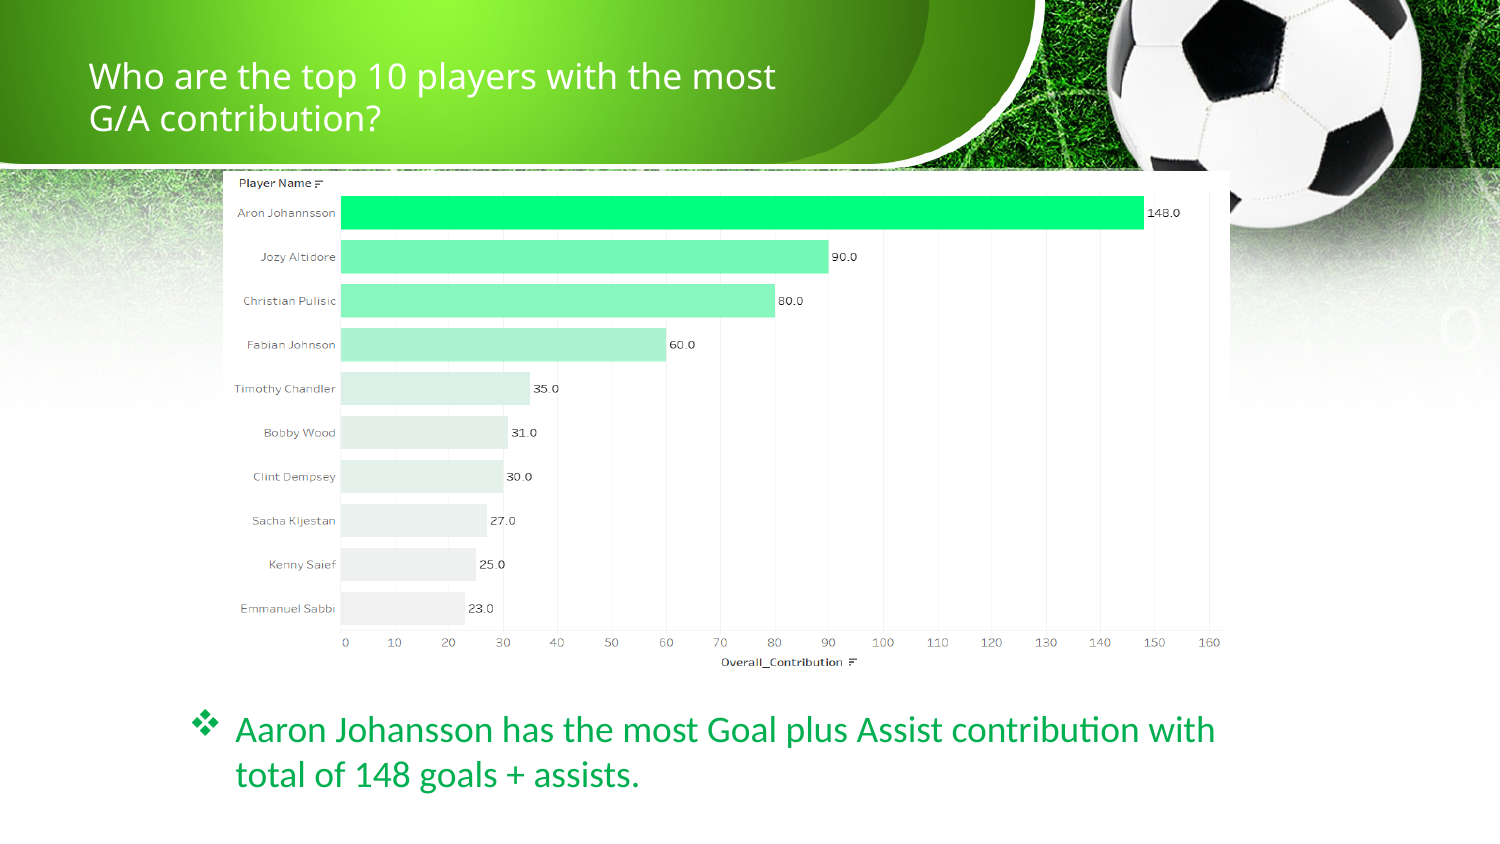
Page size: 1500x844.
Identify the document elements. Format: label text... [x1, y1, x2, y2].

text_box Aaron Johansson has the most Goal plus Assist contribution with total of 148 goals + assists. [173, 697, 1276, 803]
title Who are the top 10 players with the most G/A contribution? [73, 46, 1427, 147]
picture [0, 0, 1500, 844]
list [223, 171, 1230, 673]
